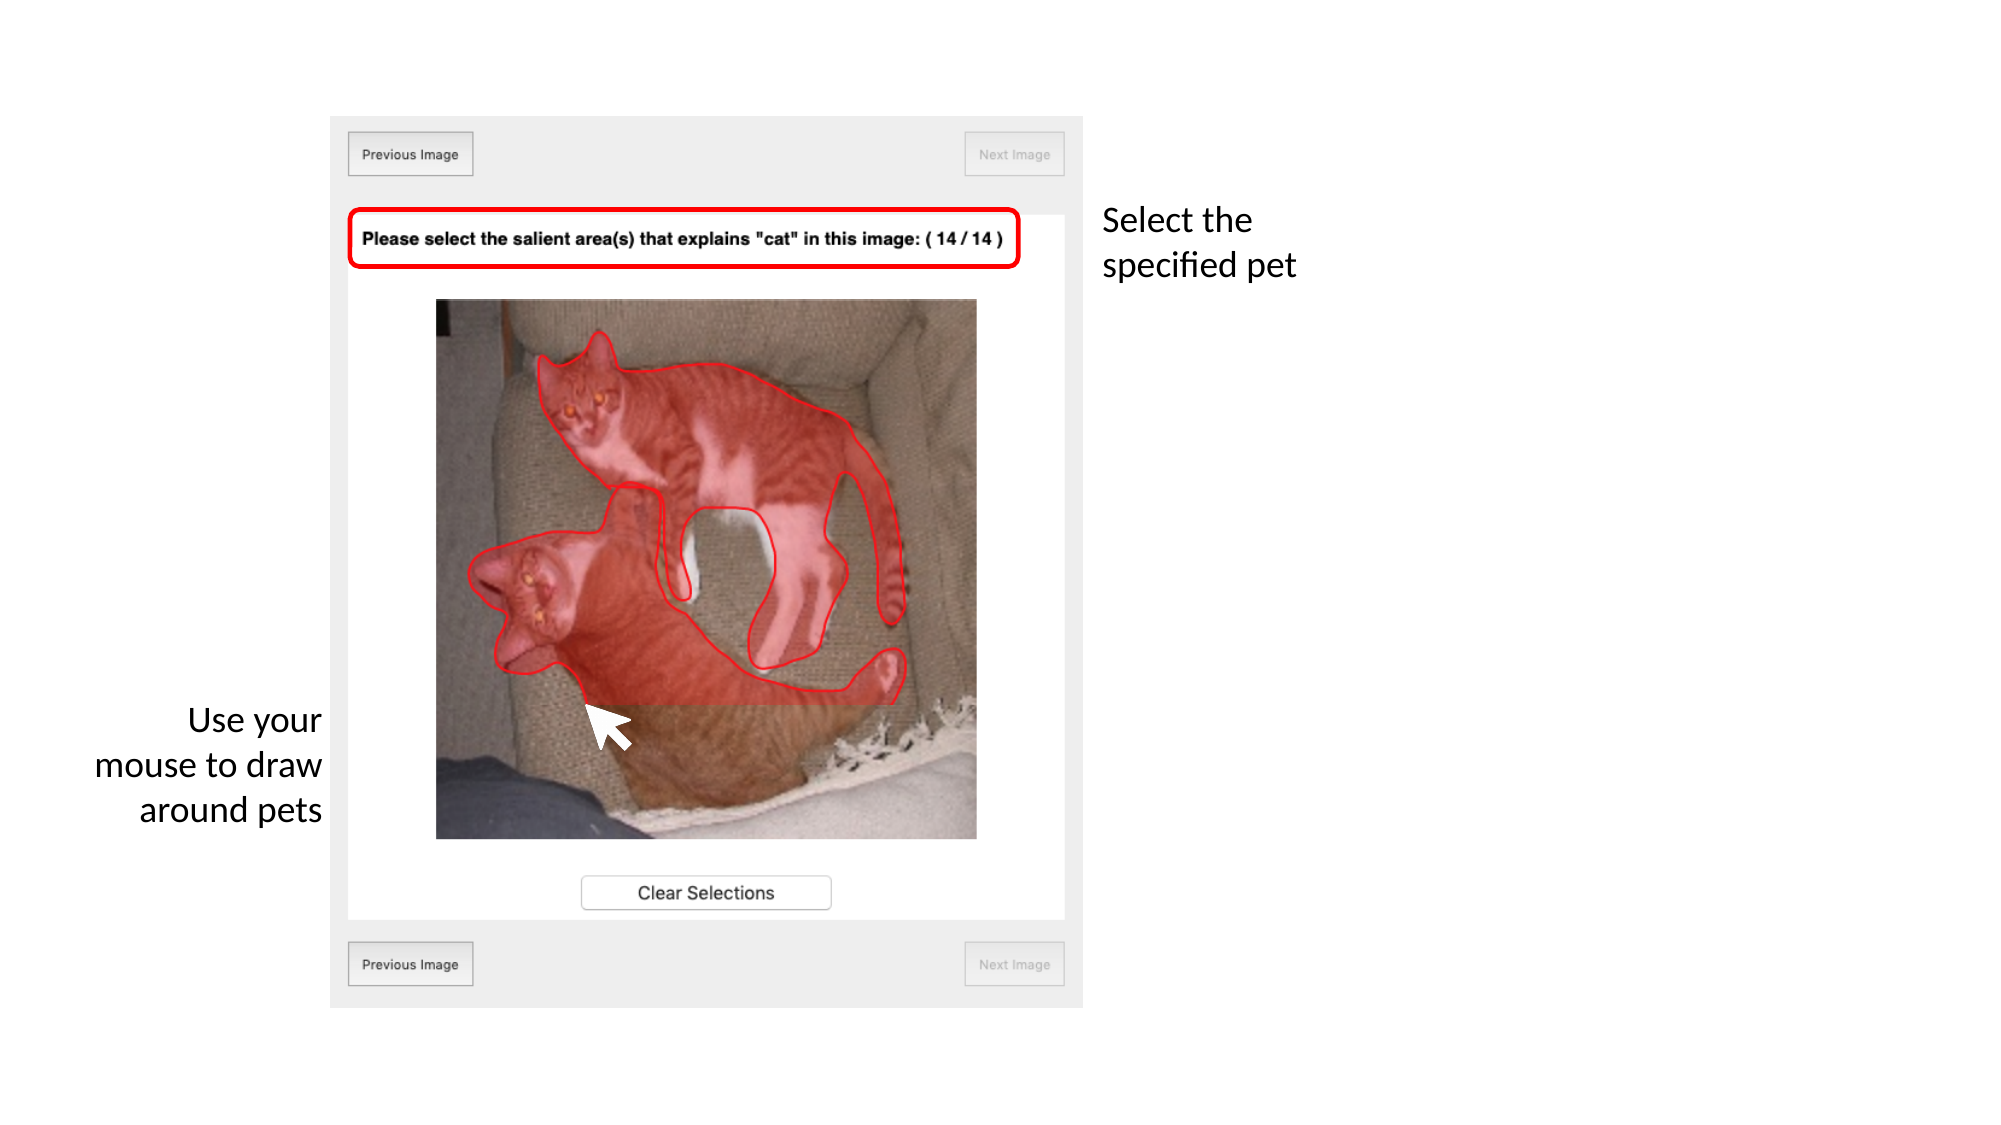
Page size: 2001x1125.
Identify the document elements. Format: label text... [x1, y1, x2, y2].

text_box Select the specified pet [1087, 187, 1405, 293]
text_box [330, 116, 1083, 1008]
text_box Use your mouse to draw around pets [75, 687, 330, 838]
